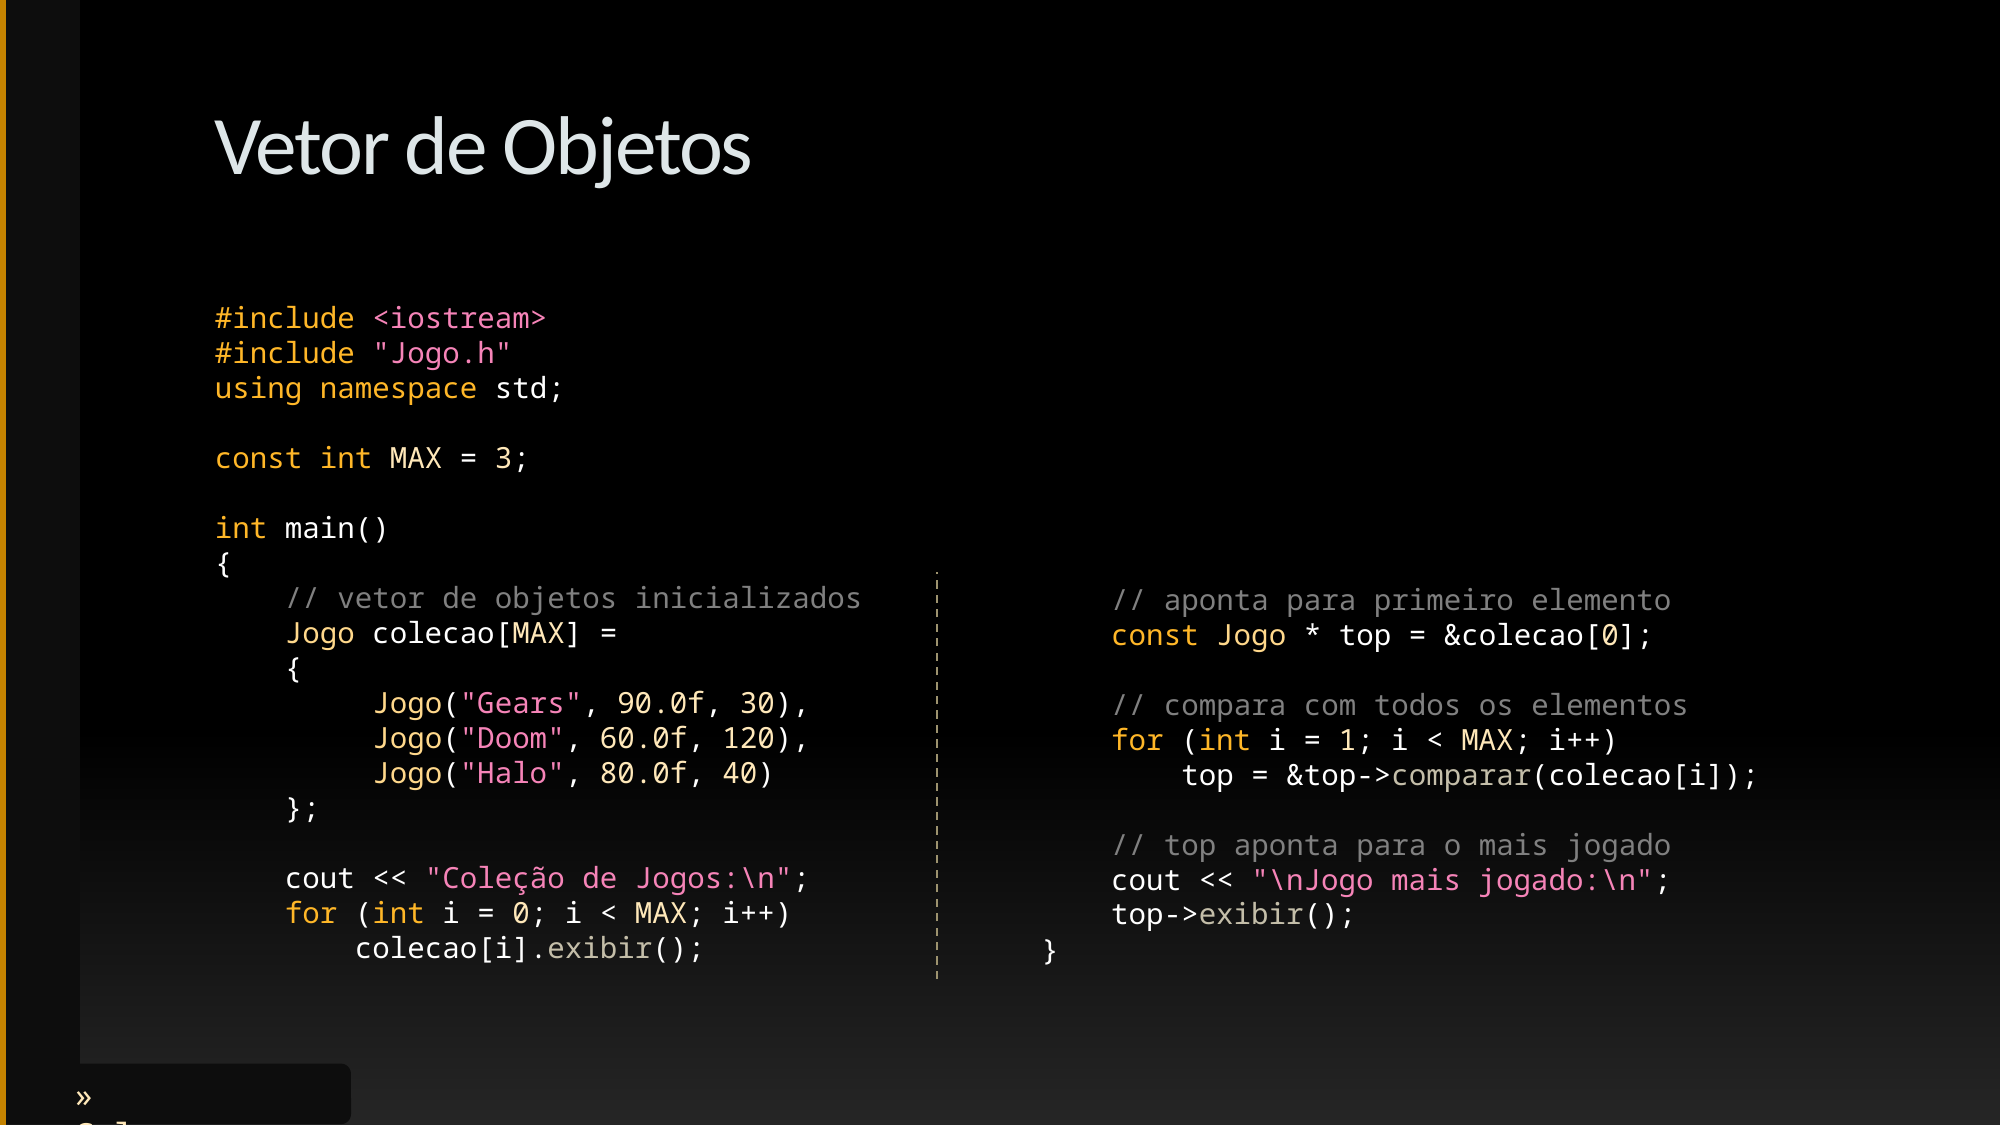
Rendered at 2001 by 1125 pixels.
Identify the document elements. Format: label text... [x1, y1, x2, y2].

text_box » Colecao.cpp [56, 1063, 352, 1125]
text_box // aponta para primeiro elemento const Jogo * top = &colecao[0]; // compara com todos os elementos for (int i = 1; i < MAX; i++) top = &top->comparar(colecao[i]); // top aponta para o mais jogado cout << "\nJogo mais jogado:\n"; top->exibir(); } [1026, 573, 1780, 974]
title Vetor de Objetos [200, 83, 1627, 234]
text_box #include <iostream> #include "Jogo.h" using namespace std; const int MAX = 3; int main() { // vetor de objetos inicializados Jogo colecao[MAX] = { Jogo("Gears", 90.0f, 30), Jogo("Doom", 60.0f, 120), Jogo("Halo", 80.0f, 40) }; cout << "Coleção de Jogos:\n"; for (int i = 0; i < MAX; i++) colecao[i].exibir(); [200, 292, 903, 972]
